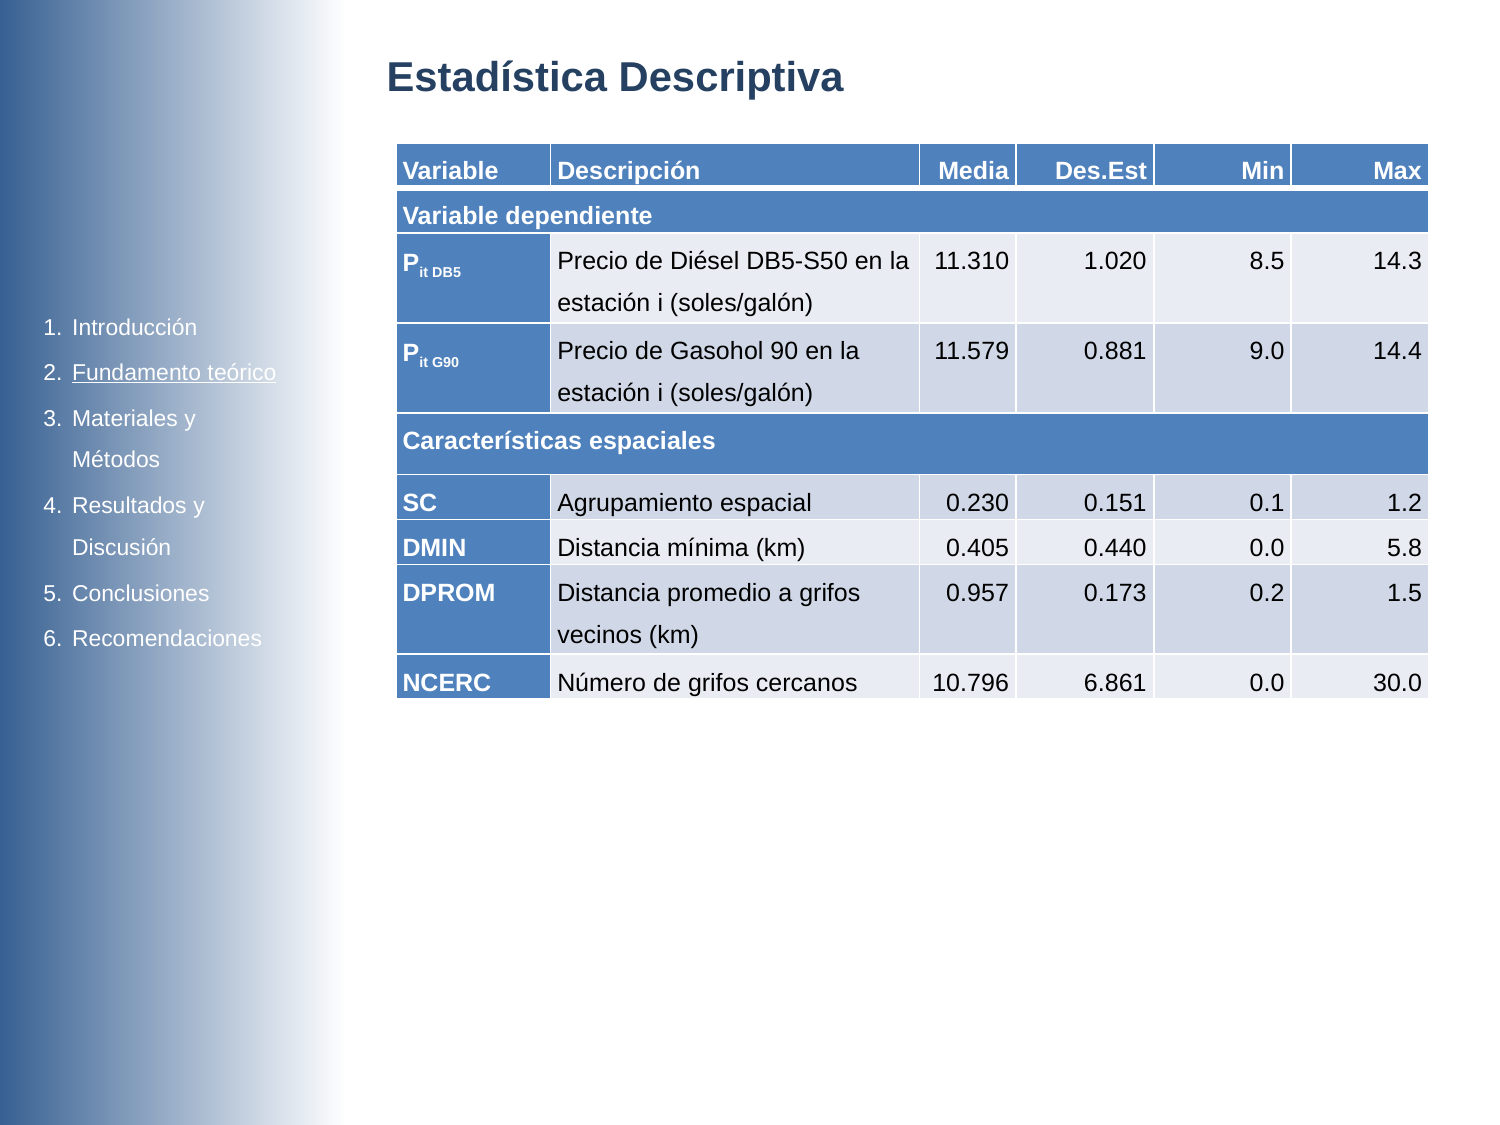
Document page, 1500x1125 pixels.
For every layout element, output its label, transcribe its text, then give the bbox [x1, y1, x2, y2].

table_cell 14.4 [1292, 324, 1428, 412]
table_cell Características espaciales [397, 414, 1428, 474]
table_cell 6.861 [1017, 655, 1153, 698]
table_cell Precio de Gasohol 90 en la estación i (soles/galón) [551, 324, 919, 412]
table_cell 0.1 [1155, 475, 1290, 519]
table_cell DPROM [397, 565, 550, 653]
table_cell Agrupamiento espacial [551, 475, 919, 519]
table_cell 0.405 [920, 520, 1015, 564]
table_cell 10.796 [920, 655, 1015, 698]
text_box Introducción Fundamento teórico Materiales y Métodos Resultados y Discusión Conclusiones Recomendaciones [28, 290, 302, 1061]
table_cell Precio de Diésel DB5-S50 en la estación i (soles/galón) [551, 234, 919, 322]
table_cell SC [397, 475, 550, 519]
table_cell 11.310 [920, 234, 1015, 322]
table_cell DMIN [397, 520, 550, 564]
table_cell NCERC [397, 655, 550, 698]
table_cell 8.5 [1155, 234, 1290, 322]
table_cell 30.0 [1292, 655, 1428, 698]
text_box Estadística Descriptiva [371, 42, 1270, 158]
table_cell 0.957 [920, 565, 1015, 653]
table_cell 0.2 [1155, 565, 1290, 653]
table_cell 1.5 [1292, 565, 1428, 653]
table_cell 0.0 [1155, 520, 1290, 564]
table_header Min [1155, 144, 1290, 185]
table_cell 0.151 [1017, 475, 1153, 519]
table_cell 0.230 [920, 475, 1015, 519]
table_cell Pit G90 [397, 324, 550, 412]
table_cell 5.8 [1292, 520, 1428, 564]
table_header Max [1292, 144, 1428, 185]
table_cell 14.3 [1292, 234, 1428, 322]
table_cell Pit DB5 [397, 234, 550, 322]
table_cell 9.0 [1155, 324, 1290, 412]
table_cell Distancia promedio a grifos vecinos (km) [551, 565, 919, 653]
table_cell 0.440 [1017, 520, 1153, 564]
table_cell 11.579 [920, 324, 1015, 412]
table_cell 0.0 [1155, 655, 1290, 698]
table_cell Variable dependiente [397, 191, 1428, 232]
table_cell Distancia mínima (km) [551, 520, 919, 564]
table_cell 0.881 [1017, 324, 1153, 412]
table_header Descripción [551, 144, 919, 185]
table_cell 1.2 [1292, 475, 1428, 519]
table_cell 1.020 [1017, 234, 1153, 322]
table_header Variable [397, 144, 550, 185]
table_header Media [920, 144, 1015, 185]
table_cell Número de grifos cercanos [551, 655, 919, 698]
table_header Des.Est [1017, 144, 1153, 185]
table_cell 0.173 [1017, 565, 1153, 653]
